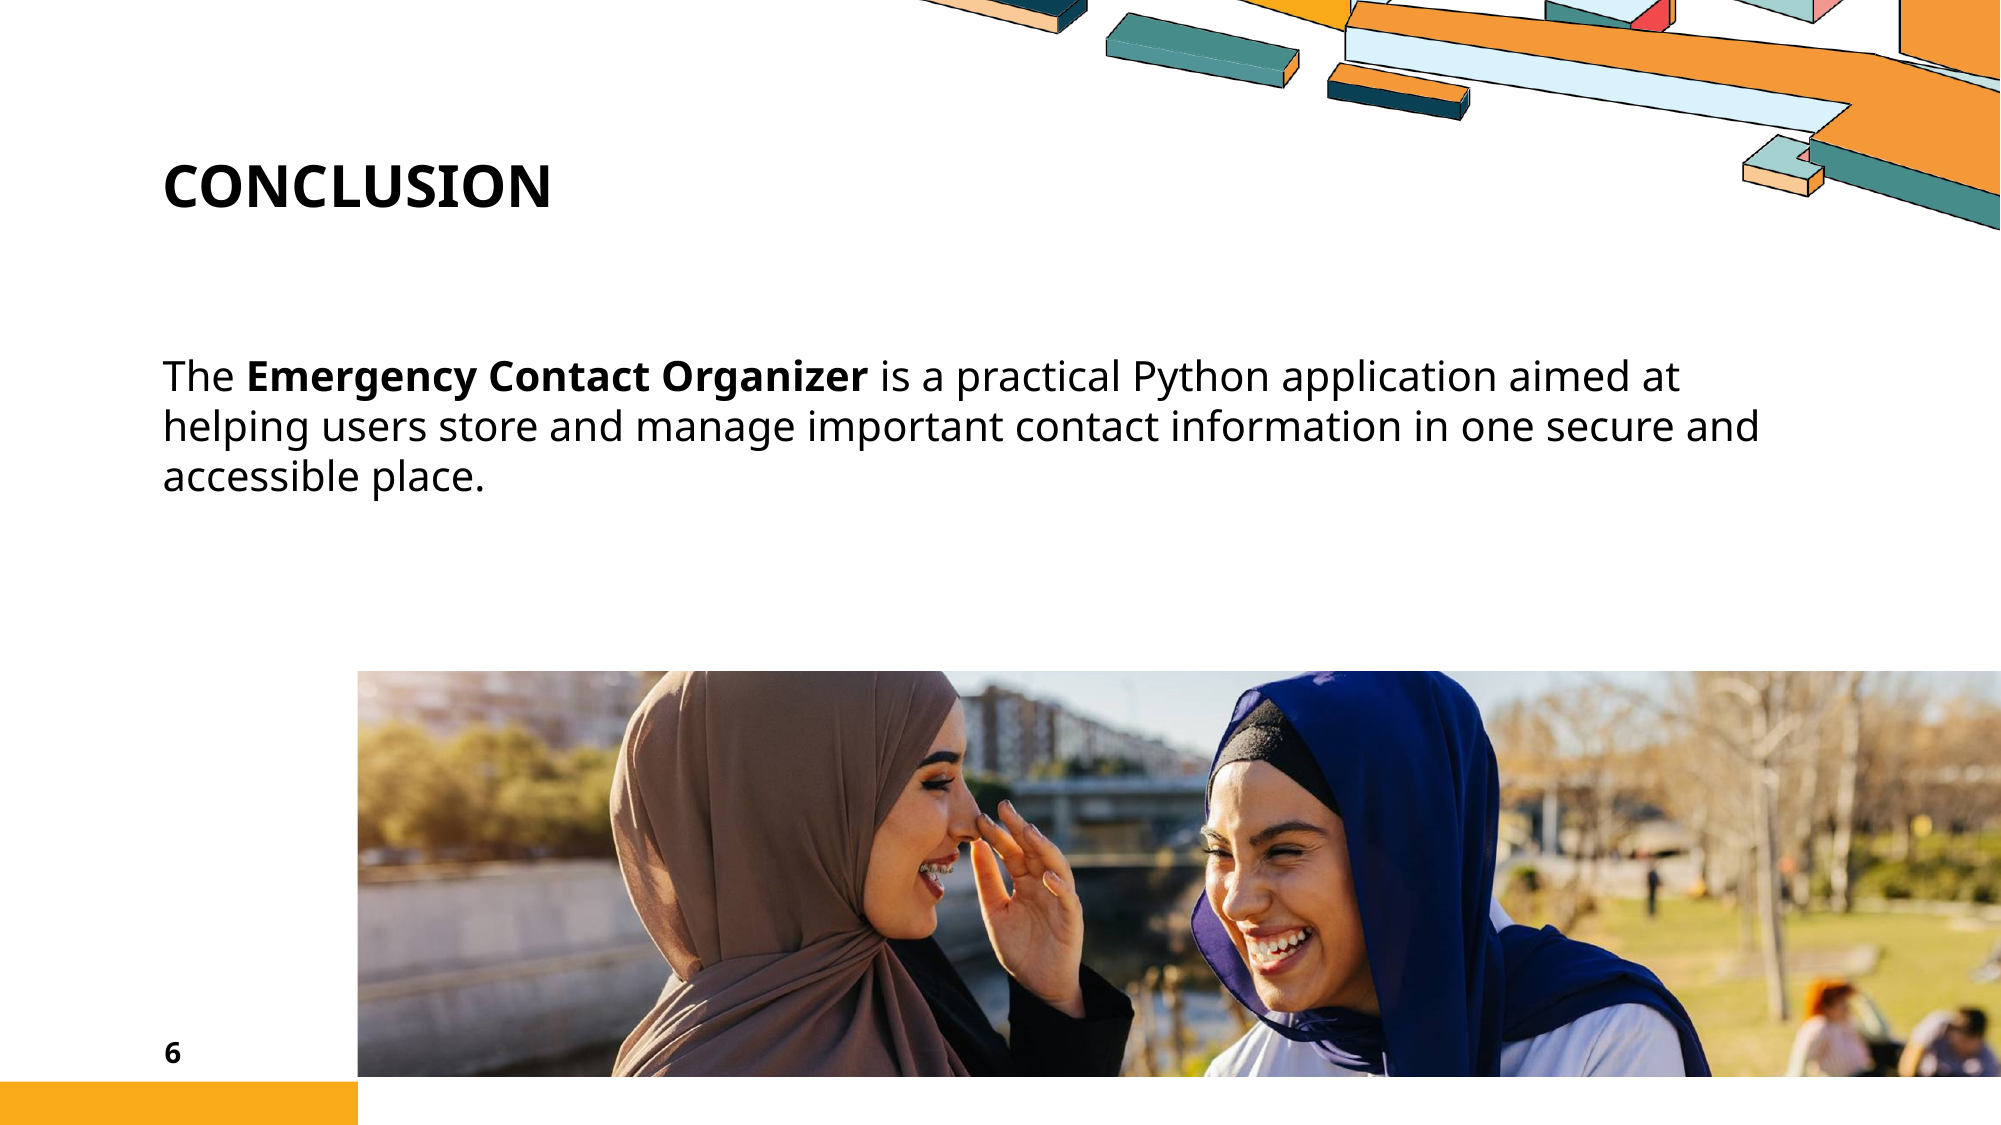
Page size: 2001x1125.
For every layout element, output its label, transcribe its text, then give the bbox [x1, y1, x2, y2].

title conclusion [147, 22, 1160, 228]
picture [816, 0, 2000, 236]
slide_number 6 [149, 1024, 345, 1085]
picture [357, 671, 2001, 1077]
list The Emergency Contact Organizer is a practical Python application aimed at helping users store and manage important contact information in one secure and accessible place. [147, 342, 1823, 664]
